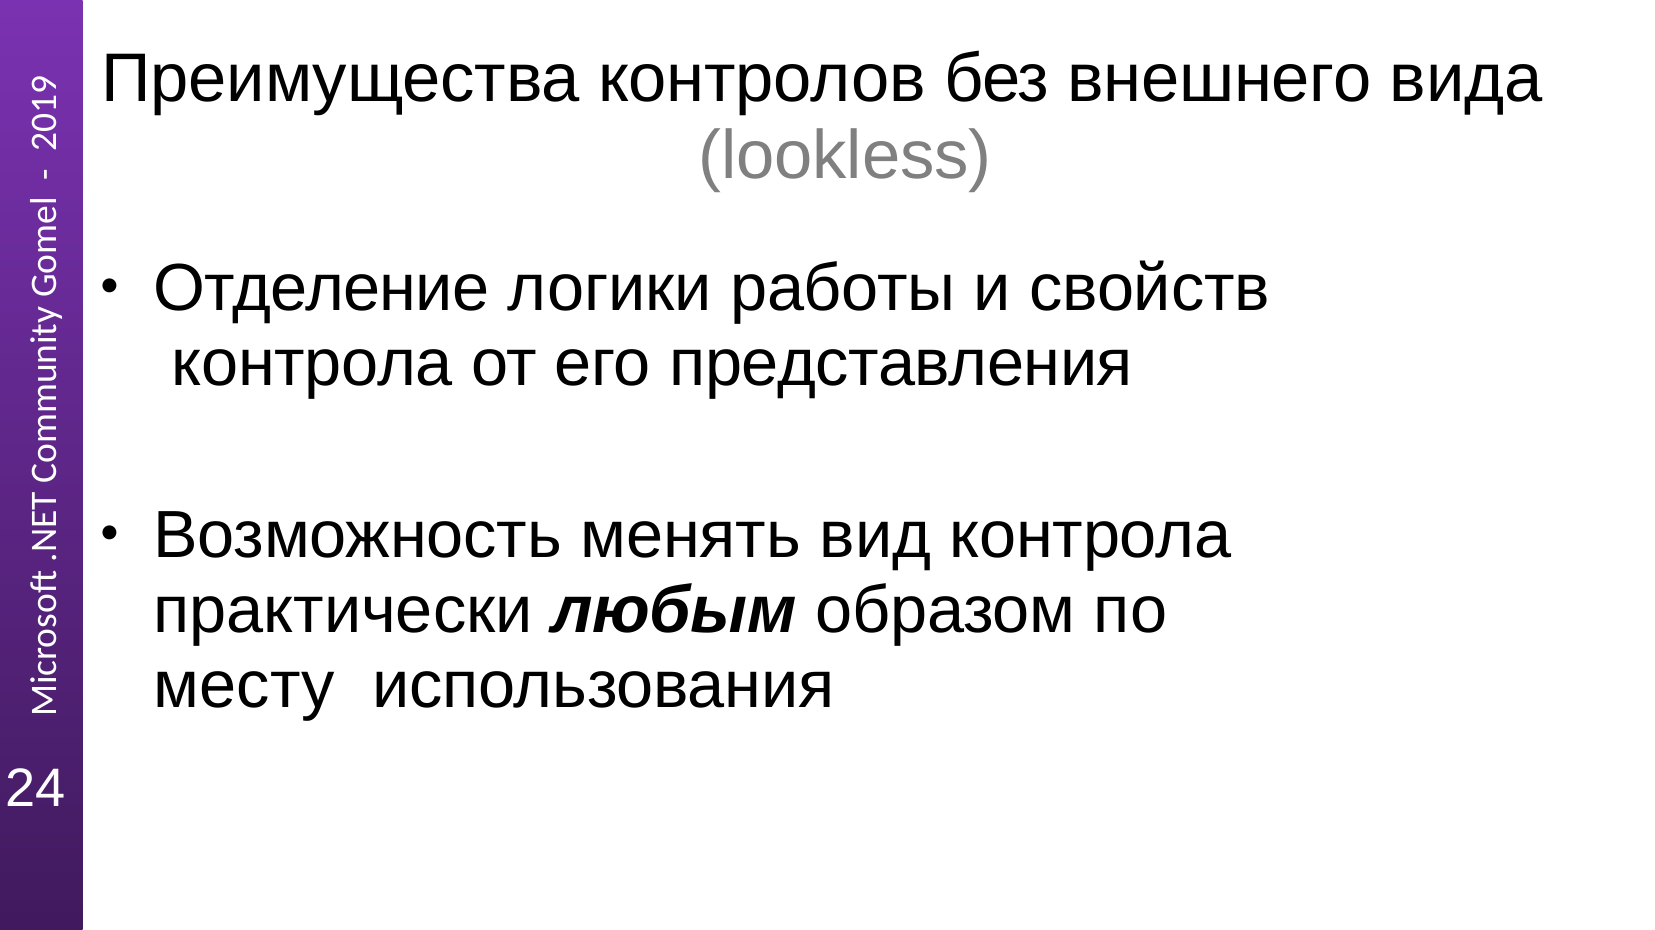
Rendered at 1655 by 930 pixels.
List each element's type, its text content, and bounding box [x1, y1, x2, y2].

text_box Возможность менять вид контрола практически любым образом по месту использования [151, 487, 1347, 721]
text_box ● [98, 509, 127, 548]
text_box ● [98, 262, 127, 301]
text_box Отделение логики работы и свойств контрола от его представления [151, 239, 1281, 399]
title Преимущества контролов без внешнего вида (lookless) [99, 29, 1555, 194]
slide_number 24 [1, 755, 70, 930]
